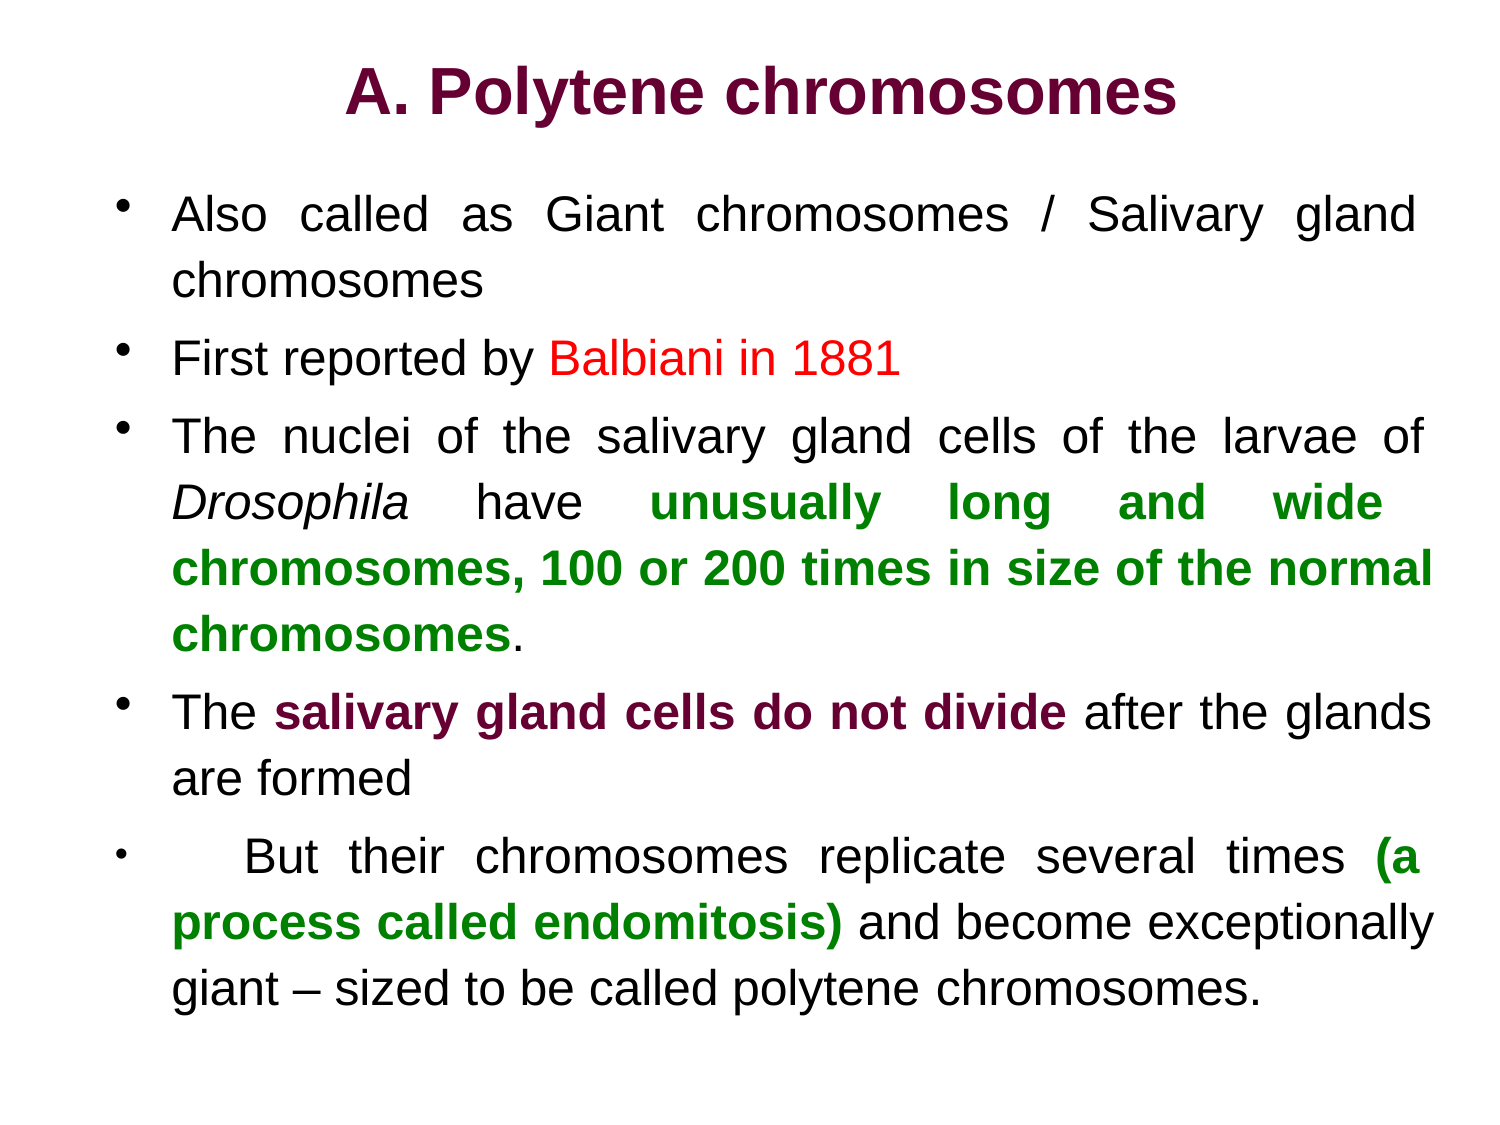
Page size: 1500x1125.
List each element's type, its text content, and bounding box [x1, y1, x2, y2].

text_box Also called as Giant chromosomes / Salivary gland chromosomes First reported by Balbiani in 1881 The nuclei of the salivary gland cells of the larvae of Drosophila have unusually long and wide chromosomes, 100 or 200 times in size of the normal chromosomes. The salivary gland cells do not divide after the glands are formed But their chromosomes replicate several times (a process called endomitosis) and become exceptionally giant – sized to be called polytene chromosomes. [112, 173, 1450, 1016]
title A. Polytene chromosomes [342, 46, 1183, 173]
